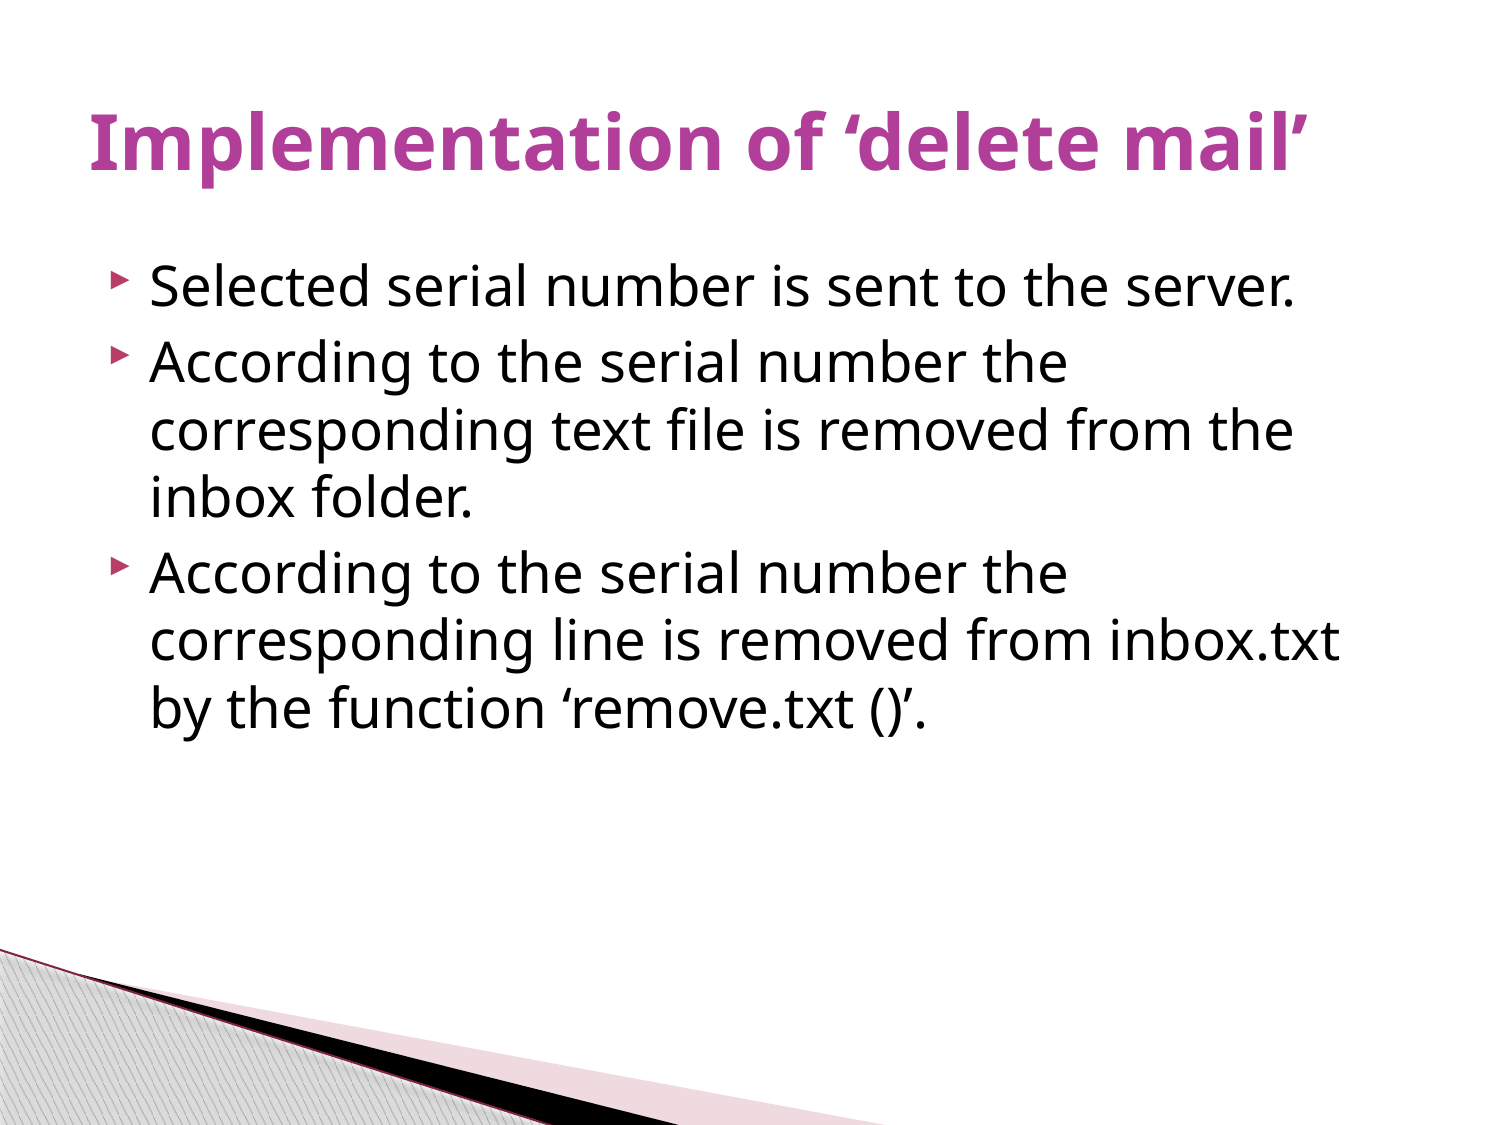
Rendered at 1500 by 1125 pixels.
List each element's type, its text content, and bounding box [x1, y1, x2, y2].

list Selected serial number is sent to the server. According to the serial number the corresponding text file is removed from the inbox folder. According to the serial number the corresponding line is removed from inbox.txt by the function ‘remove.txt ()’. [75, 243, 1425, 986]
title Implementation of ‘delete mail’ [75, 45, 1425, 233]
